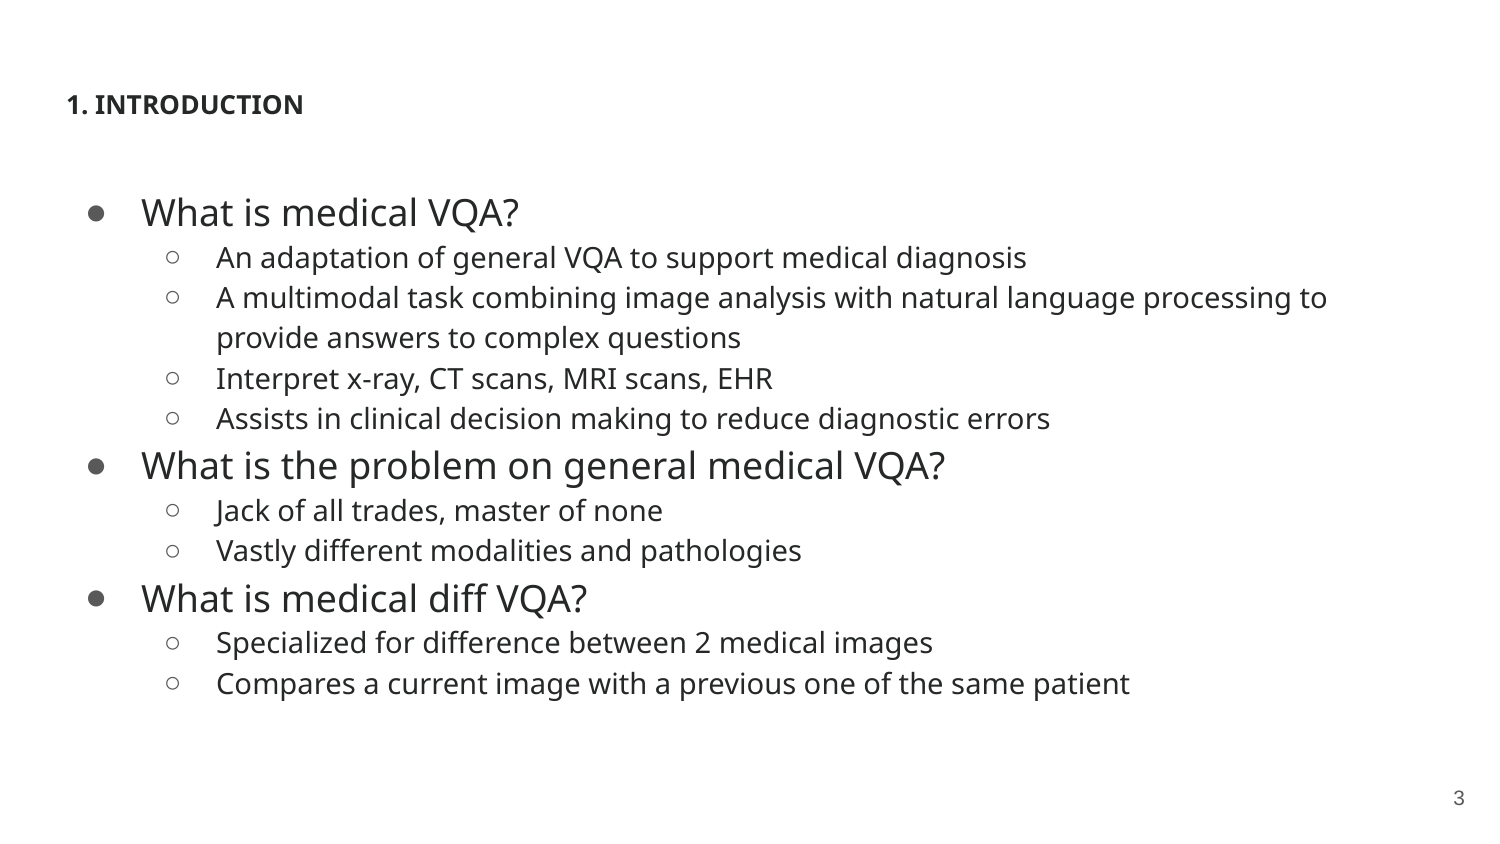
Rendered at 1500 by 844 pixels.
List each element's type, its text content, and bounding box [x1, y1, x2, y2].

list What is medical VQA? An adaptation of general VQA to support medical diagnosis A multimodal task combining image analysis with natural language processing to provide answers to complex questions Interpret x-ray, CT scans, MRI scans, EHR Assists in clinical decision making to reduce diagnostic errors What is the problem on general medical VQA? Jack of all trades, master of none Vastly different modalities and pathologies What is medical diff VQA? Specialized for difference between 2 medical images Compares a current image with a previous one of the same patient [51, 166, 1449, 728]
title 1. INTRODUCTION [51, 72, 1449, 166]
slide_number 3 [1389, 764, 1480, 830]
